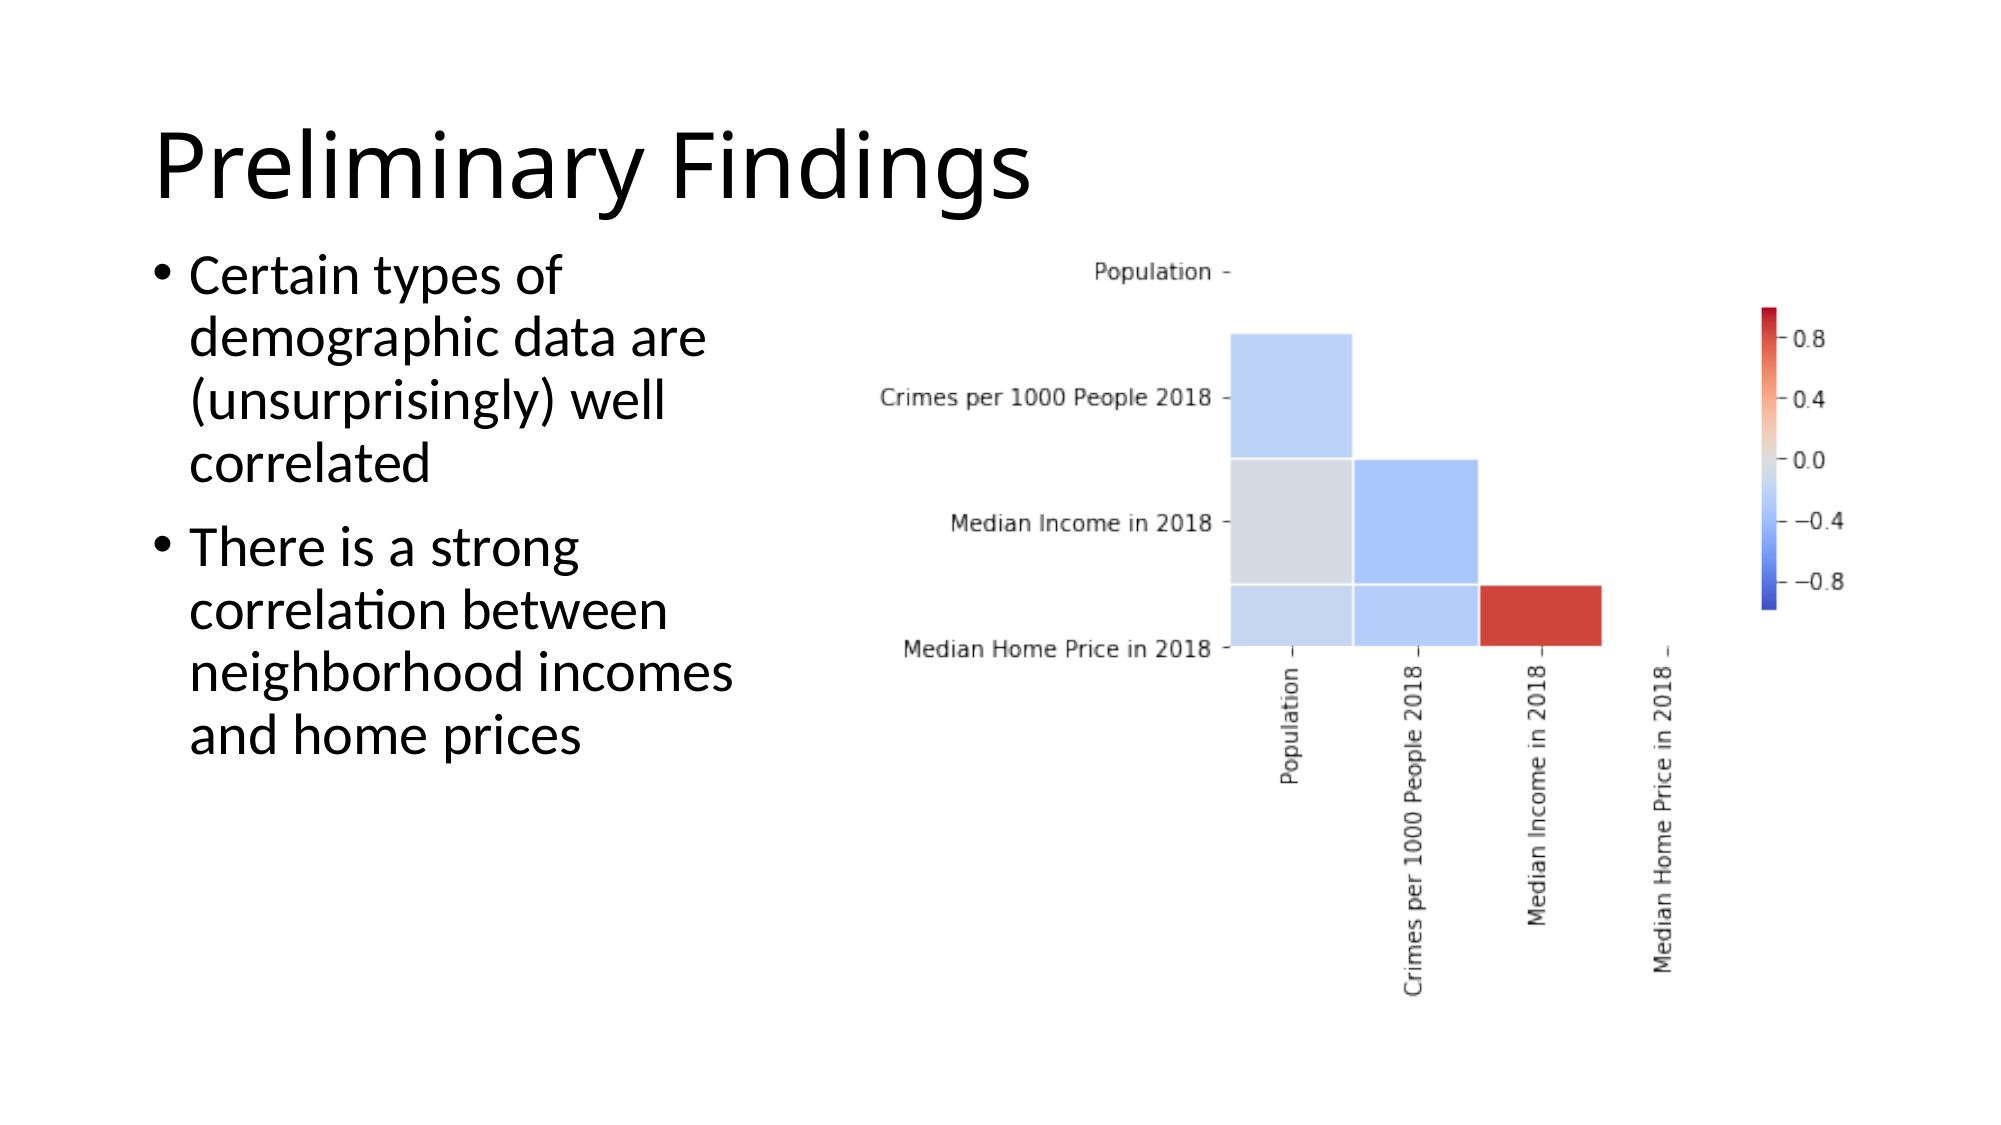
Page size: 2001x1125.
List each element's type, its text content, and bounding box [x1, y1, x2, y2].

title Preliminary Findings [137, 59, 1863, 278]
list Certain types of demographic data are (unsurprisingly) well correlated There is a strong correlation between neighborhood incomes and home prices [137, 236, 835, 924]
picture [865, 247, 1863, 1011]
